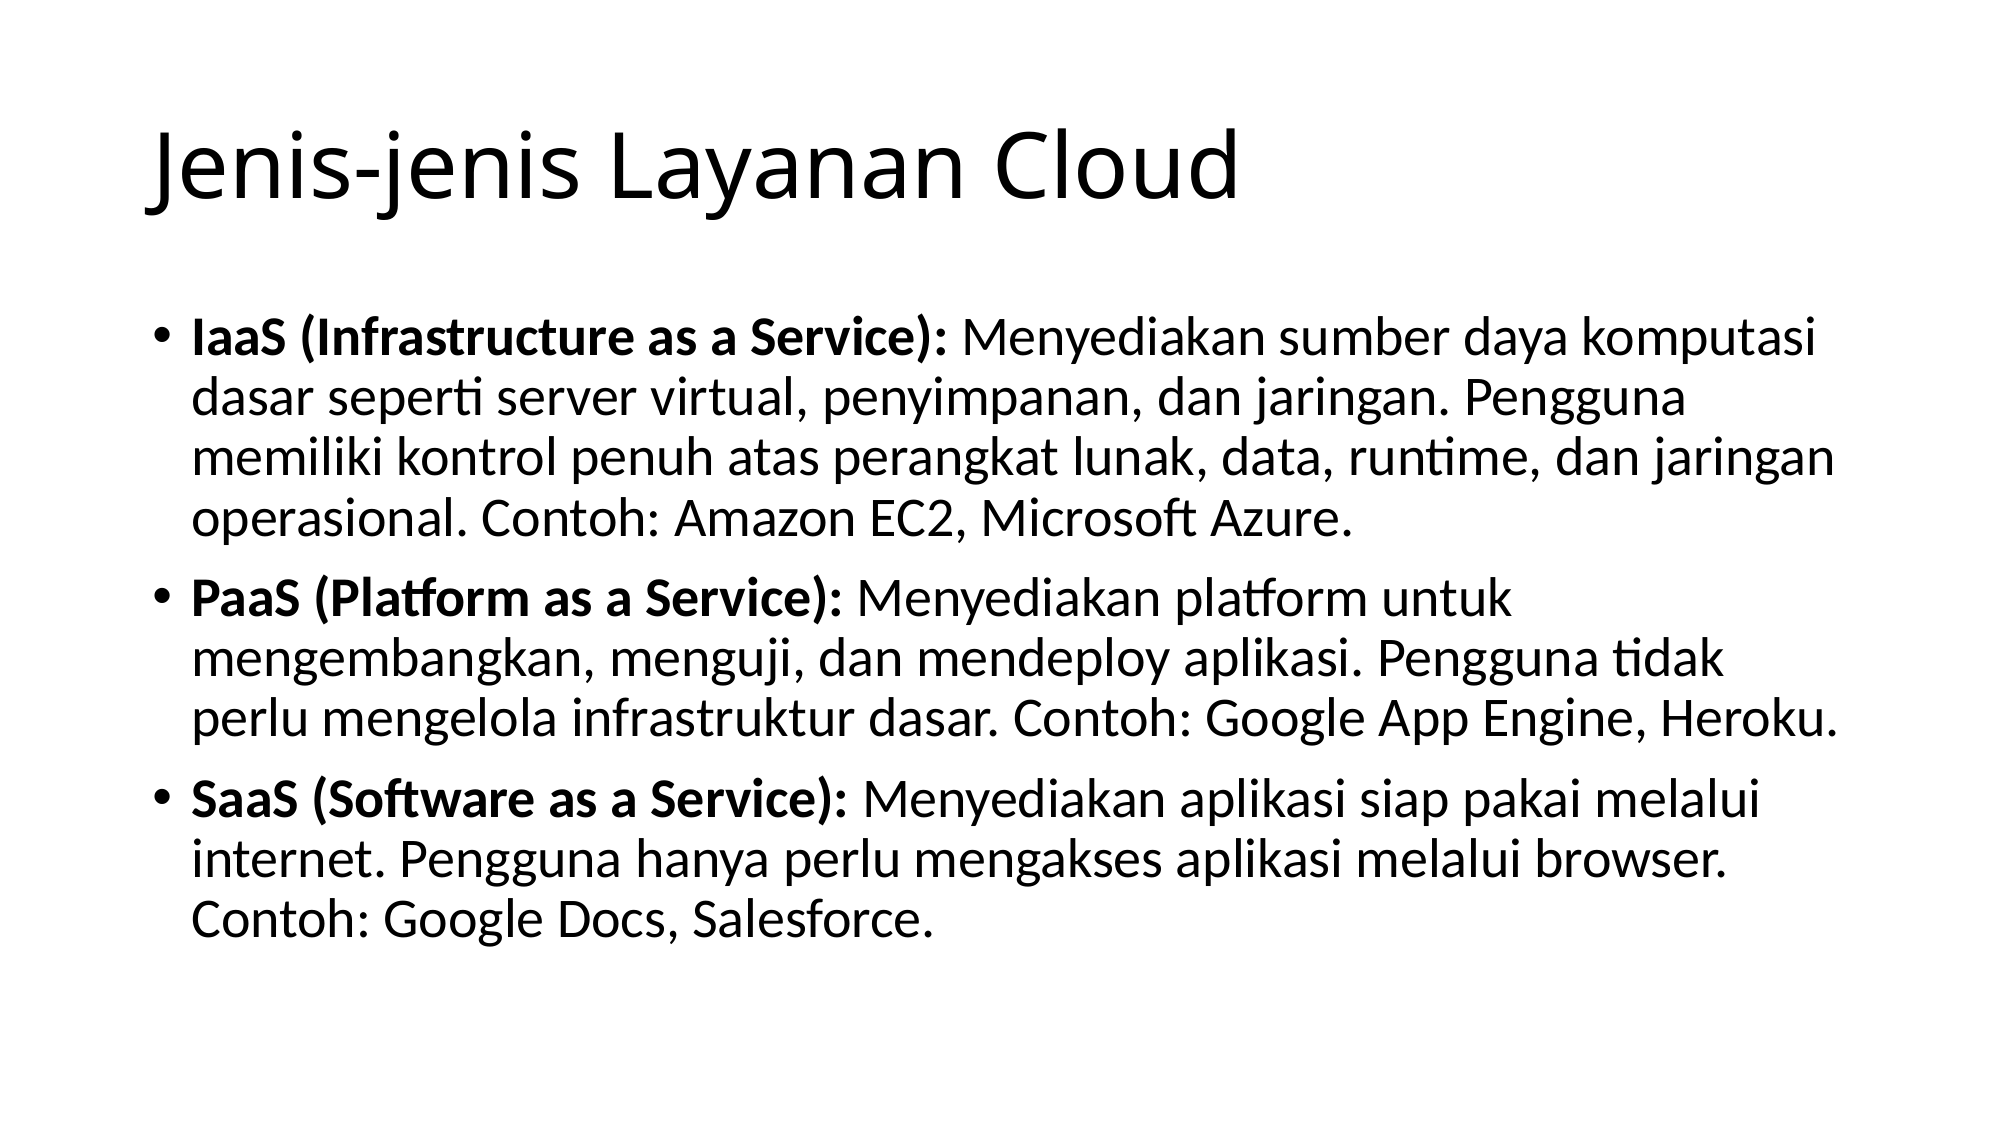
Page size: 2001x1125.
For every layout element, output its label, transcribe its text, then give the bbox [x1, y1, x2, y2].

list IaaS (Infrastructure as a Service): Menyediakan sumber daya komputasi dasar seperti server virtual, penyimpanan, dan jaringan. Pengguna memiliki kontrol penuh atas perangkat lunak, data, runtime, dan jaringan operasional. Contoh: Amazon EC2, Microsoft Azure. PaaS (Platform as a Service): Menyediakan platform untuk mengembangkan, menguji, dan mendeploy aplikasi. Pengguna tidak perlu mengelola infrastruktur dasar. Contoh: Google App Engine, Heroku. SaaS (Software as a Service): Menyediakan aplikasi siap pakai melalui internet. Pengguna hanya perlu mengakses aplikasi melalui browser. Contoh: Google Docs, Salesforce. [137, 299, 1863, 1014]
title Jenis-jenis Layanan Cloud [137, 59, 1863, 278]
